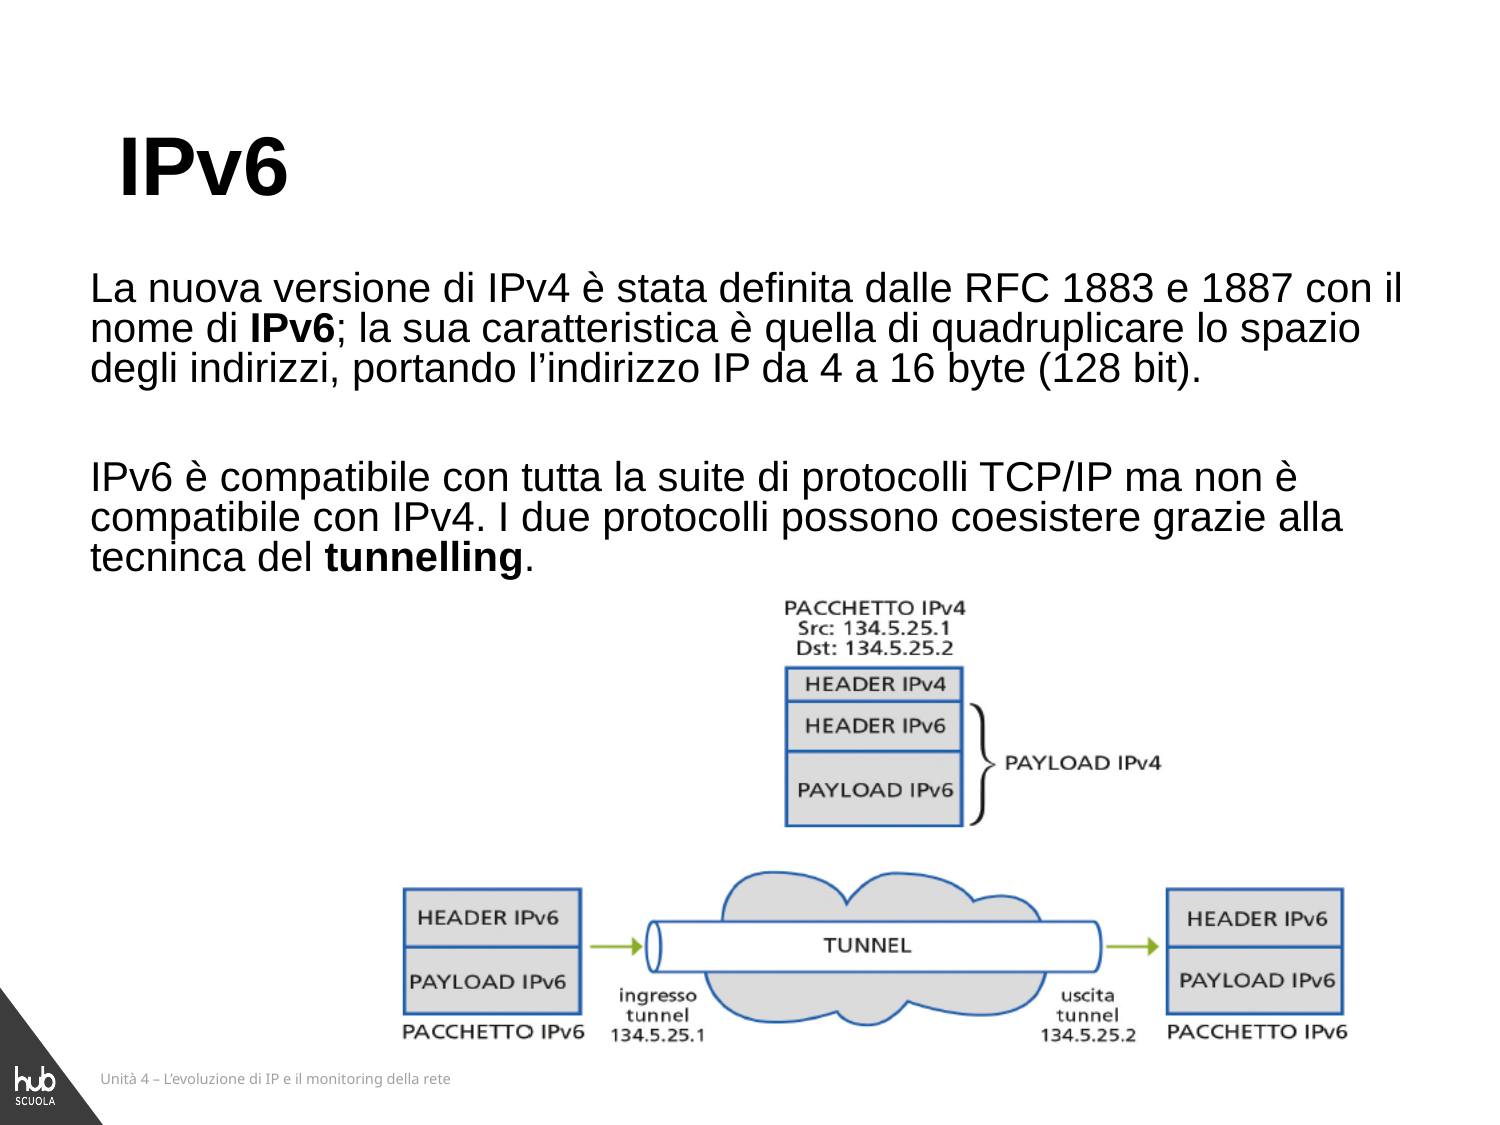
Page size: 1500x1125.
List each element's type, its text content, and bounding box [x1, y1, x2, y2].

title IPv6 [103, 59, 1397, 262]
list La nuova versione di IPv4 è stata definita dalle RFC 1883 e 1887 con il nome di IPv6; la sua caratteristica è quella di quadruplicare lo spazio degli indirizzi, portando l’indirizzo IP da 4 a 16 byte (128 bit). IPv6 è compatibile con tutta la suite di protocolli TCP/IP ma non è compatibile con IPv4. I due protocolli possono coesistere grazie alla tecninca del tunnelling. [75, 262, 1462, 1000]
picture [387, 591, 1359, 1049]
picture [15, 1066, 56, 1106]
